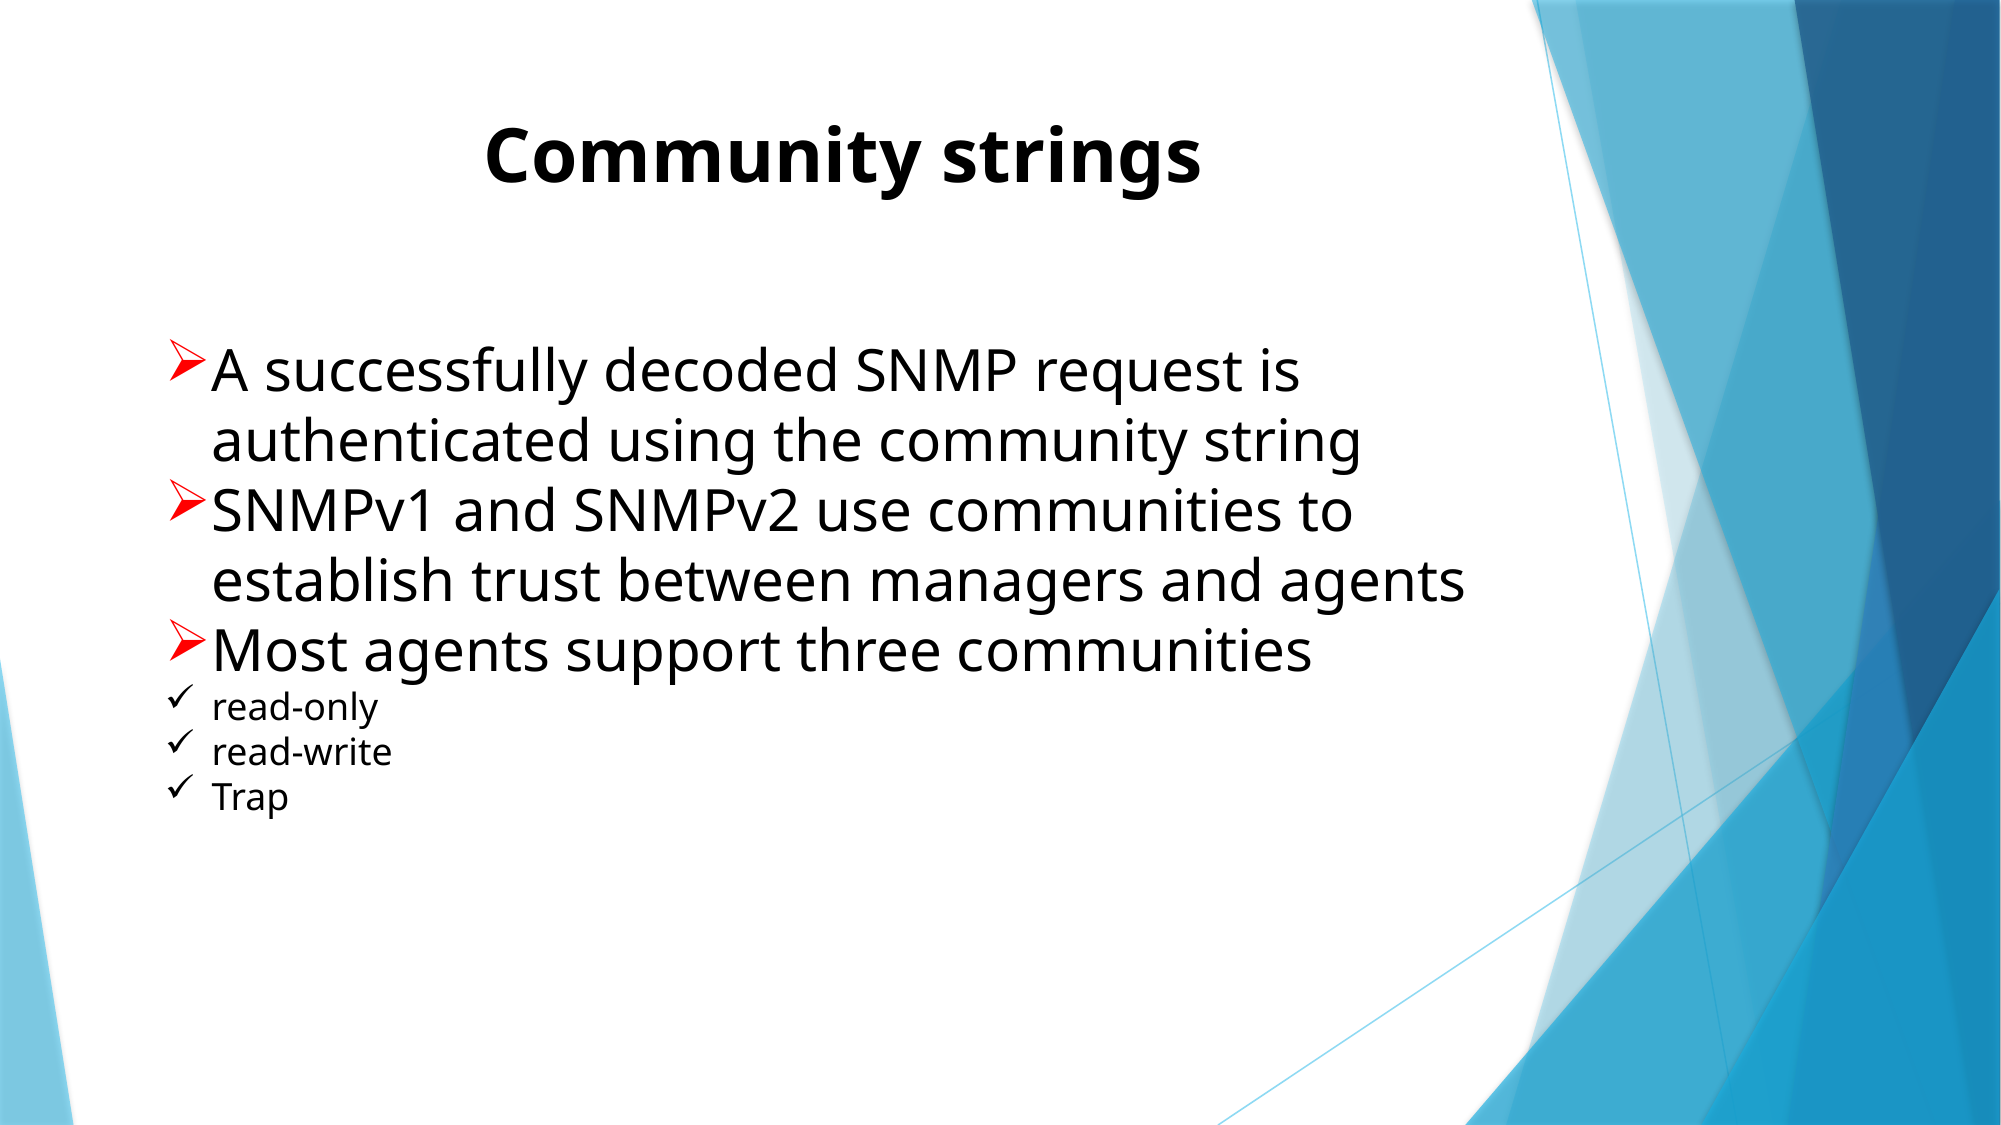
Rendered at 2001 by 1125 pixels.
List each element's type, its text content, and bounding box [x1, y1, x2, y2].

text_box Community strings A successfully decoded SNMP request is authenticated using the community string SNMPv1 and SNMPv2 use communities to establish trust between managers and agents Most agents support three communities read-only read-write Trap [150, 100, 1537, 870]
